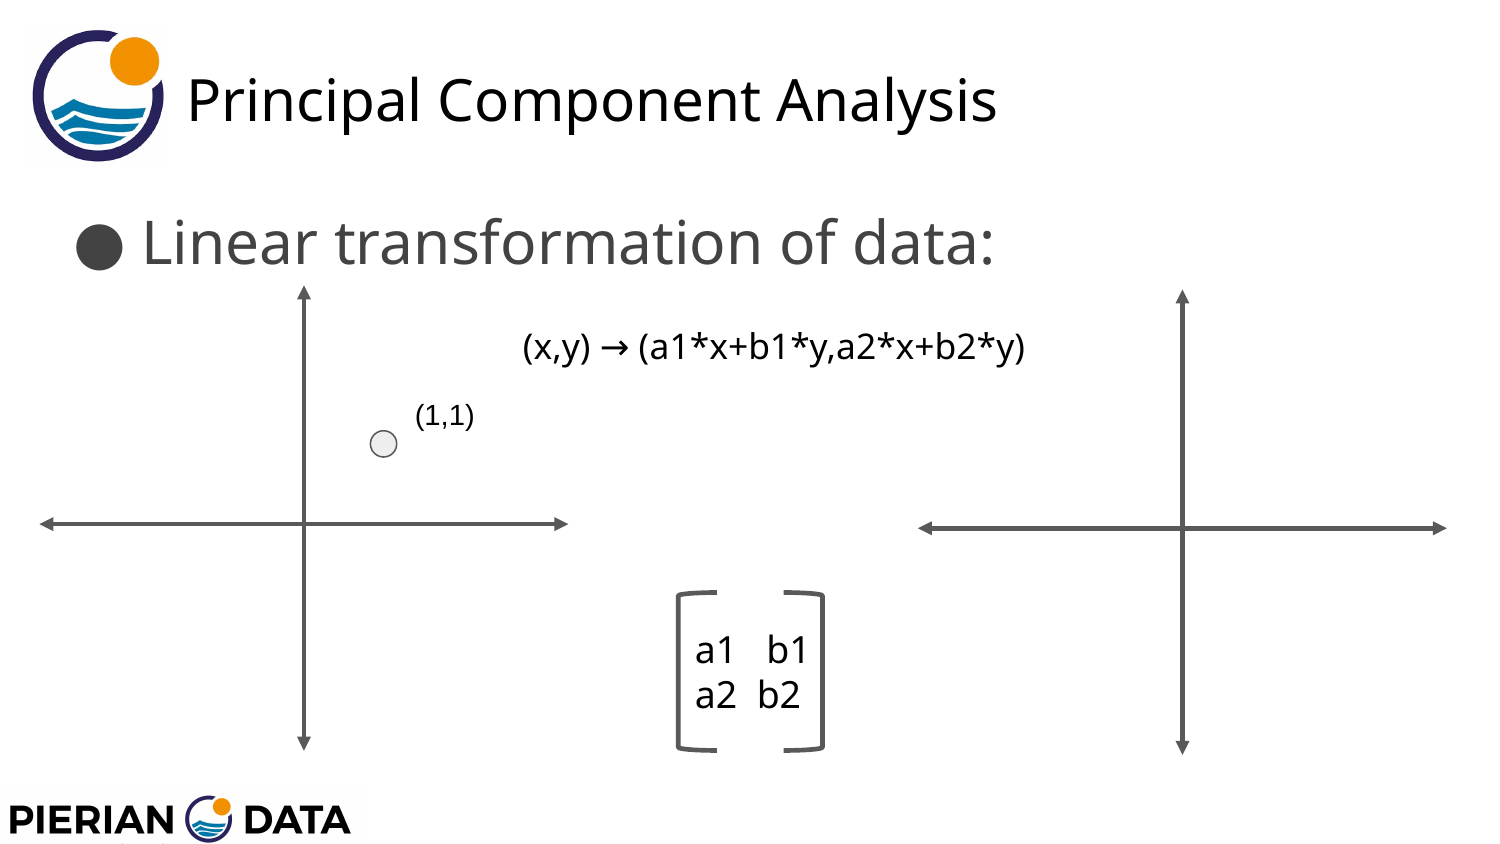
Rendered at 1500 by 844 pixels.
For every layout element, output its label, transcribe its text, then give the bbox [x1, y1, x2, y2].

text_box a1 b1 a2 b2 [660, 610, 840, 731]
text_box (x,y) → (a1*x+b1*y,a2*x+b2*y) [506, 309, 1051, 382]
picture [24, 24, 172, 167]
text_box [370, 430, 397, 458]
text_box [783, 731, 823, 751]
title Principal Component Analysis [176, 48, 1449, 143]
text_box [678, 731, 717, 751]
picture [0, 787, 368, 844]
text_box [678, 592, 717, 610]
text_box [783, 592, 823, 610]
text_box (1,1) [399, 380, 507, 446]
list Linear transformation of data: [51, 189, 1476, 302]
